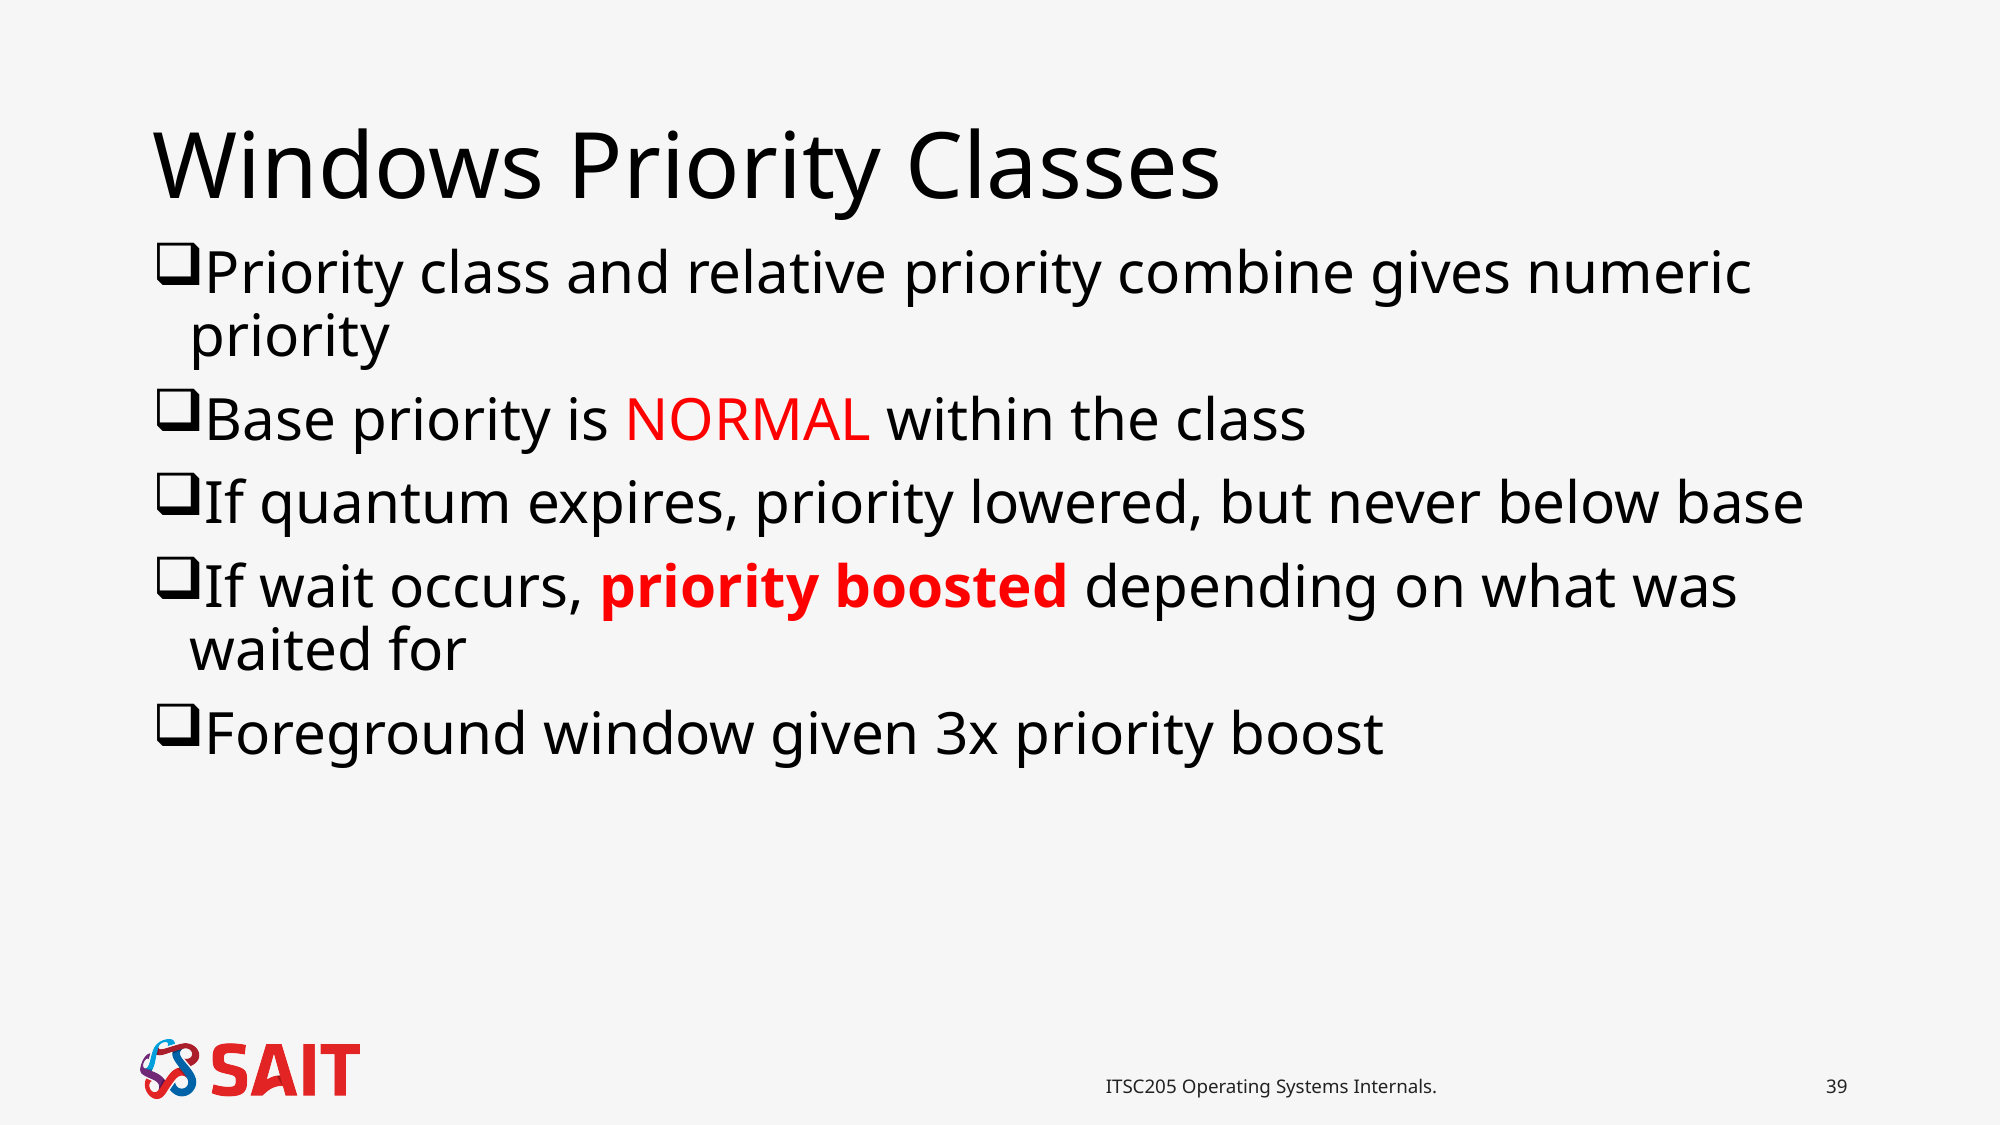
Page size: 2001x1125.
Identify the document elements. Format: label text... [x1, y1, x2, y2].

footer ITSC205 Operating Systems Internals. [858, 1048, 1690, 1109]
slide_number 39 [1718, 1048, 1863, 1109]
picture [114, 1013, 386, 1125]
title Windows Priority Classes [137, 59, 1863, 235]
list Priority class and relative priority combine gives numeric priority Base priority is NORMAL within the class If quantum expires, priority lowered, but never below base If wait occurs, priority boosted depending on what was waited for Foreground window given 3x priority boost [137, 235, 1863, 950]
